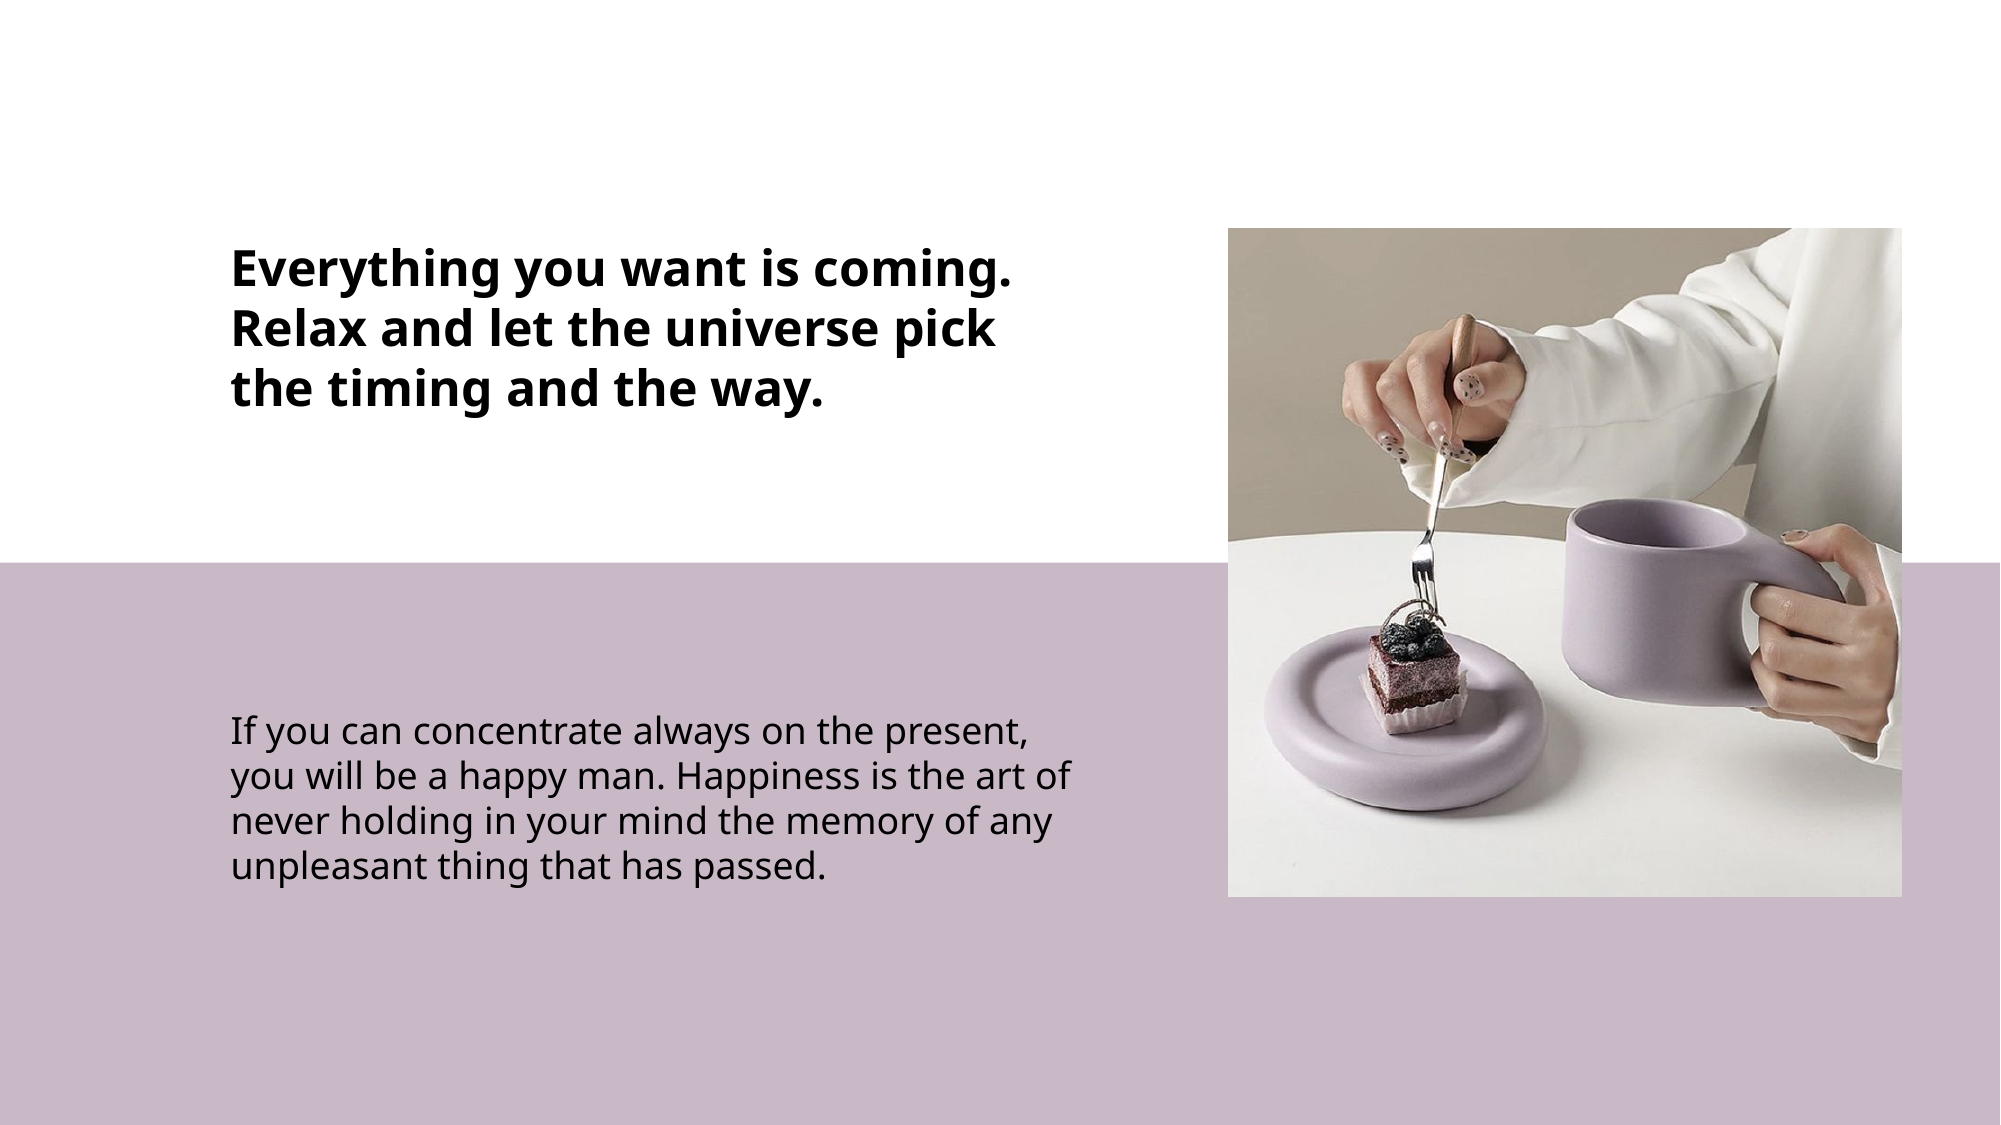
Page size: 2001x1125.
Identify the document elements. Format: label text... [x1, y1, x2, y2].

text_box Everything you want is coming. Relax and let the universe pick the timing and the way. [215, 228, 1054, 424]
picture [1228, 228, 1902, 897]
text_box If you can concentrate always on the present, you will be a happy man. Happiness is the art of never holding in your mind the memory of any unpleasant thing that has passed. [215, 699, 1106, 895]
